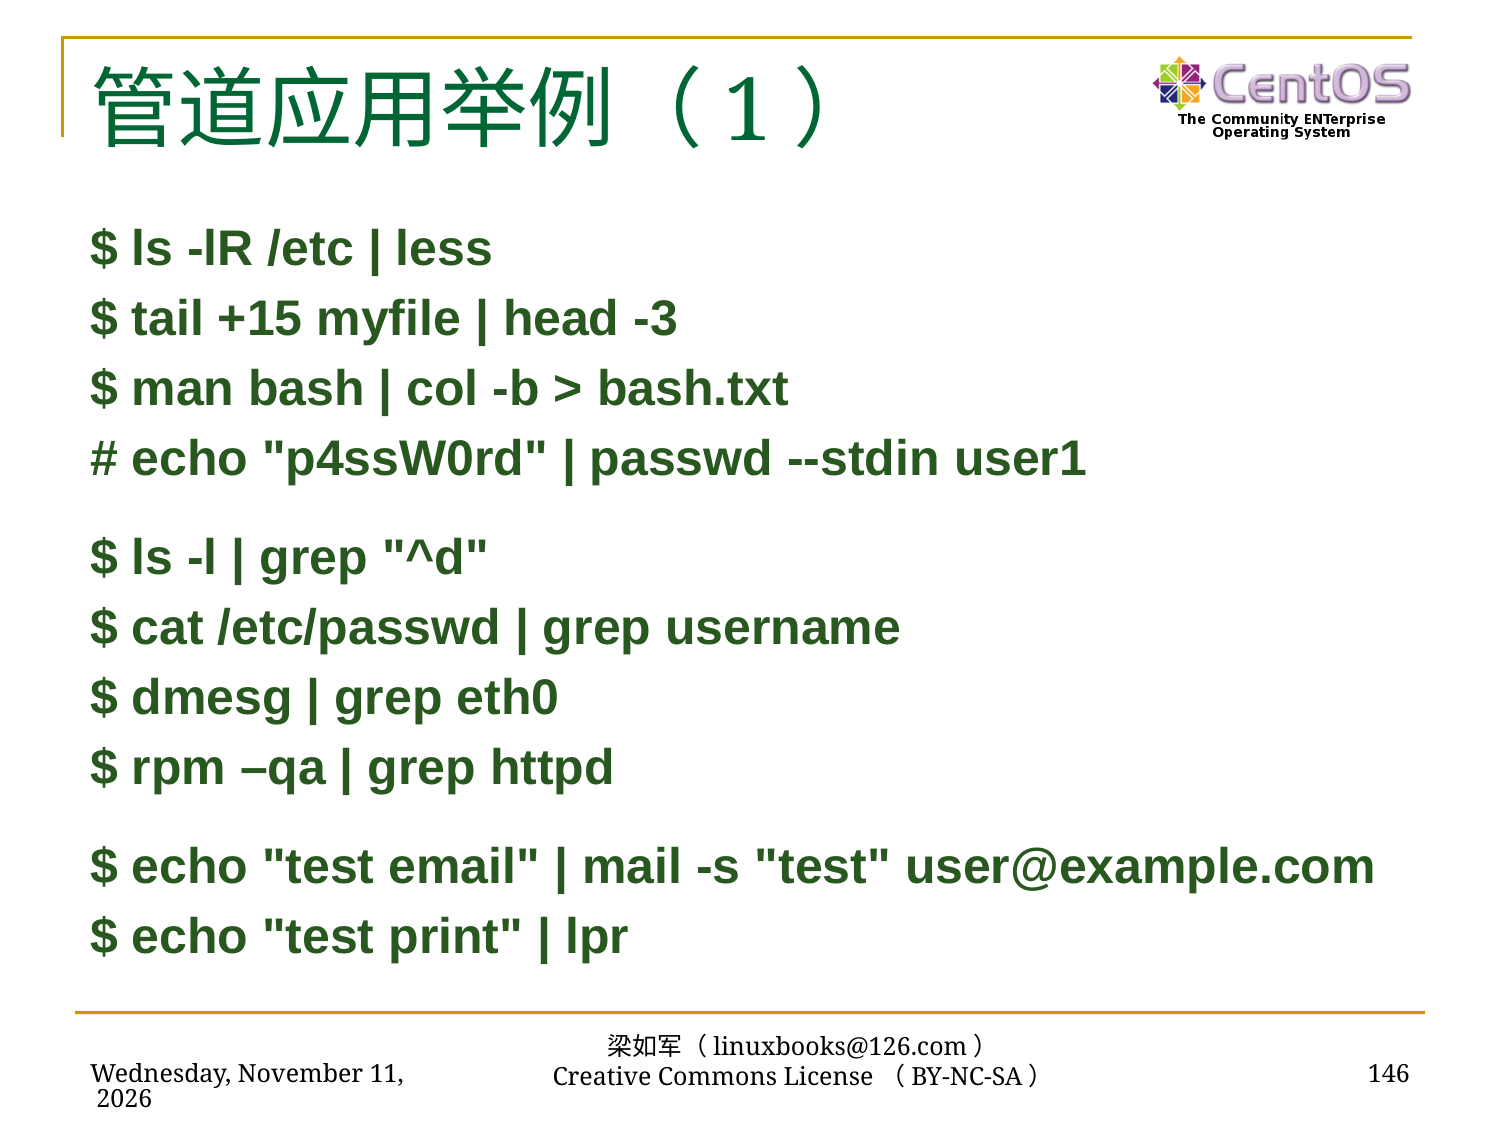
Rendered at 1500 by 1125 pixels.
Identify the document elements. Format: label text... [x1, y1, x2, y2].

title 管道应用举例（1） [74, 45, 1426, 207]
footer 梁如军（linuxbooks@126.com） Creative Commons License（BY-NC-SA） [359, 1022, 1247, 1099]
slide_number 146 [1074, 1023, 1426, 1100]
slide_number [74, 1023, 426, 1100]
list $ ls -lR /etc | less $ tail +15 myfile | head -3 $ man bash | col -b > bash.txt # echo "p4ssW0rd" | passwd --stdin user1 $ ls -l | grep "^d" $ cat /etc/passwd | grep username $ dmesg | grep eth0 $ rpm –qa | grep httpd $ echo "test email" | mail -s "test" user@example.com $ echo "test print" | lpr [74, 207, 1426, 1006]
